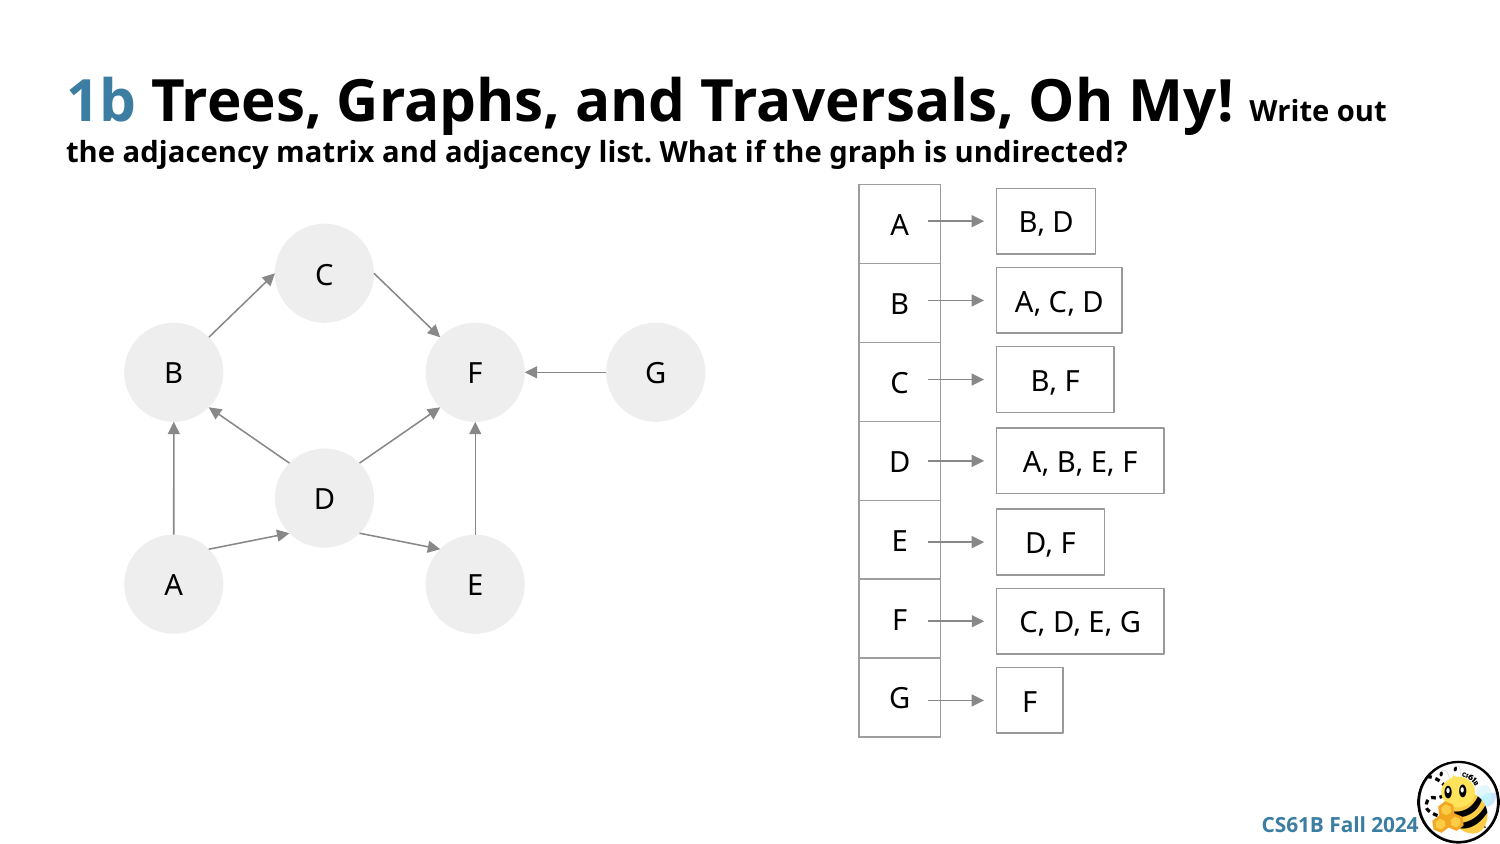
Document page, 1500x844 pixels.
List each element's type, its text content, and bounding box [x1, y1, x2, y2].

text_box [208, 407, 290, 464]
text_box C, D, E, G [996, 588, 1165, 655]
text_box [373, 272, 441, 338]
text_box A, C, D [996, 267, 1122, 334]
text_box F [425, 322, 525, 422]
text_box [359, 532, 441, 550]
table_cell B [860, 264, 940, 342]
title 1b Trees, Graphs, and Traversals, Oh My! Write out the adjacency matrix and adjacency list. What if the graph is undirected? [51, 48, 1449, 142]
text_box E [425, 534, 525, 634]
table_cell G [860, 659, 940, 736]
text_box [359, 407, 441, 464]
text_box B [124, 322, 224, 422]
table_cell D [860, 422, 940, 500]
text_box D [274, 448, 374, 548]
picture [1417, 760, 1500, 844]
table_cell E [860, 501, 940, 578]
text_box G [606, 322, 706, 422]
text_box C [274, 223, 374, 323]
table_cell F [860, 580, 940, 657]
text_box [208, 532, 290, 550]
text_box A [124, 534, 224, 634]
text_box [208, 272, 276, 338]
text_box A, B, E, F [996, 427, 1164, 494]
text_box F [996, 667, 1063, 734]
table_cell C [860, 343, 940, 421]
text_box B, F [996, 346, 1114, 413]
table_header A [860, 185, 940, 263]
text_box D, F [996, 509, 1105, 575]
text_box B, D [996, 188, 1096, 254]
